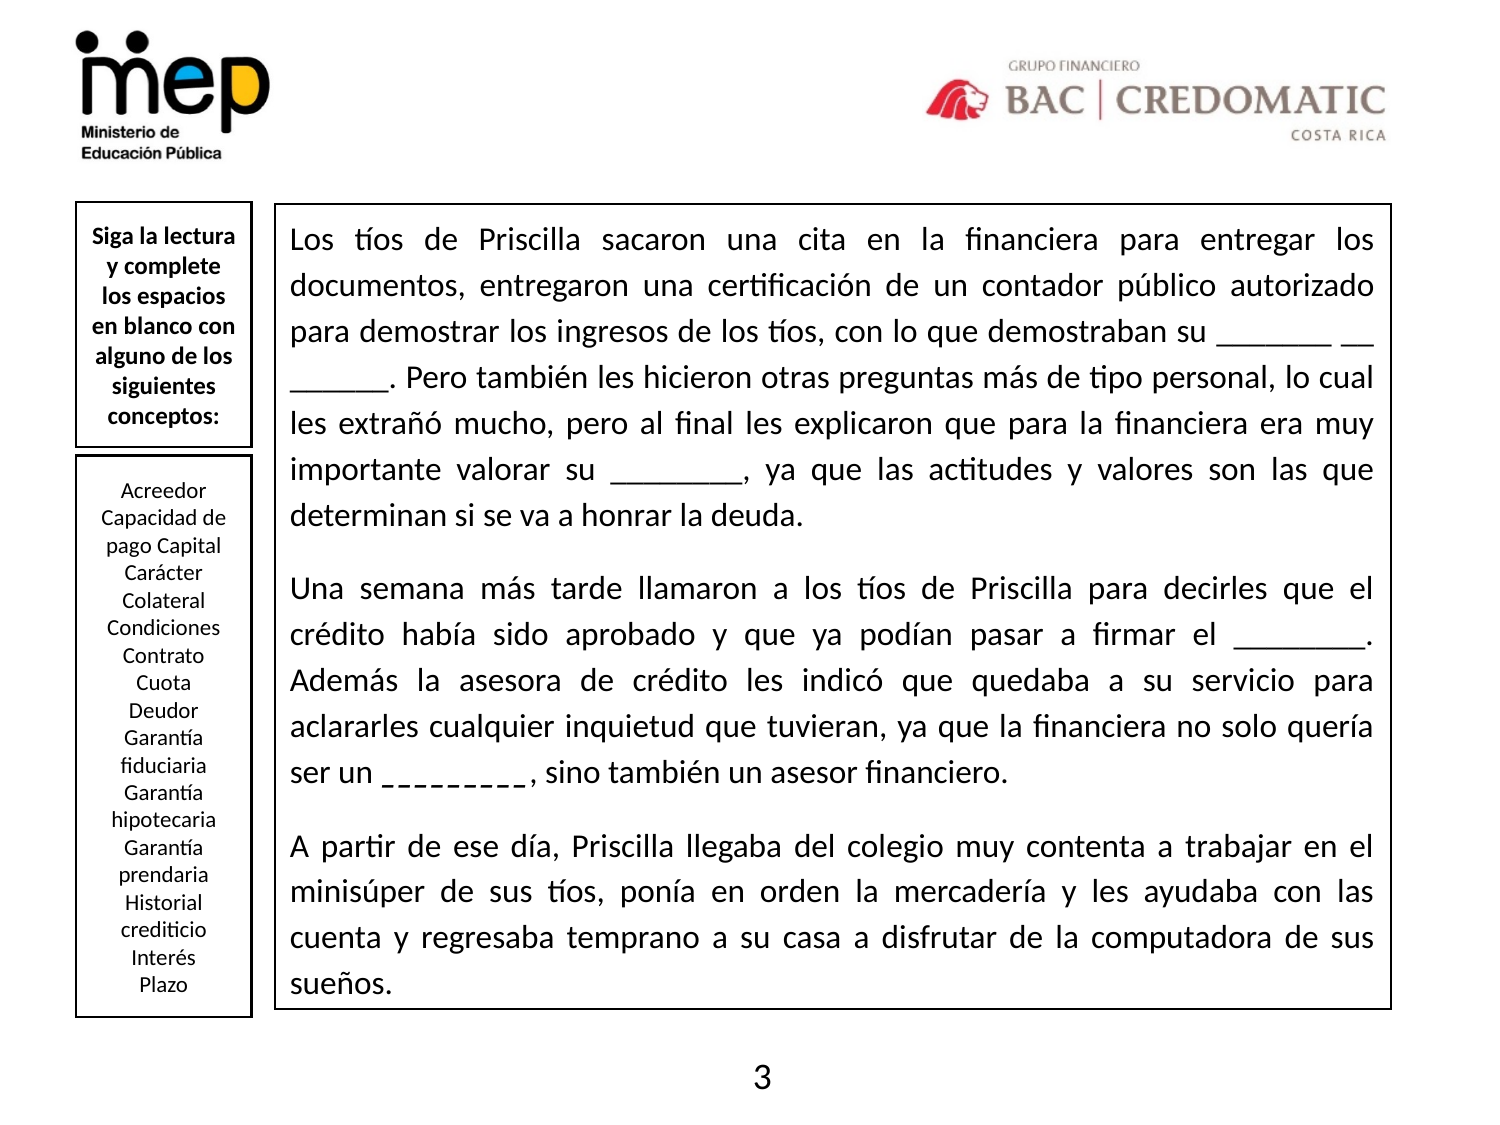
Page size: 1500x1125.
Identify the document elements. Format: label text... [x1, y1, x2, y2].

text_box Siga la lectura y complete los espacios en blanco con alguno de los siguientes conceptos: [75, 201, 253, 448]
text_box Los tíos de Priscilla sacaron una cita en la financiera para entregar los documentos, entregaron una certificación de un contador público autorizado para demostrar los ingresos de los tíos, con lo que demostraban su _______ __ ______. Pero también les hicieron otras preguntas más de tipo personal, lo cual les extrañó mucho, pero al final les explicaron que para la financiera era muy importante valorar su ________, ya que las actitudes y valores son las que determinan si se va a honrar la deuda. Una semana más tarde llamaron a los tíos de Priscilla para decirles que el crédito había sido aprobado y que ya podían pasar a firmar el ________. Además la asesora de crédito les indicó que quedaba a su servicio para aclararles cualquier inquietud que tuvieran, ya que la financiera no solo quería ser un _________, sino también un asesor financiero. A partir de ese día, Priscilla llegaba del colegio muy contenta a trabajar en el minisúper de sus tíos, ponía en orden la mercadería y les ayudaba con las cuenta y regresaba temprano a su casa a disfrutar de la computadora de sus sueños. [274, 203, 1392, 1010]
text_box Acreedor Capacidad de pago Capital Carácter Colateral Condiciones Contrato Cuota Deudor Garantía fiduciaria Garantía hipotecaria Garantía prendaria Historial crediticio Interés Plazo [75, 454, 253, 1018]
text_box 3 [714, 1038, 811, 1113]
picture [71, 19, 275, 173]
picture [922, 47, 1391, 149]
